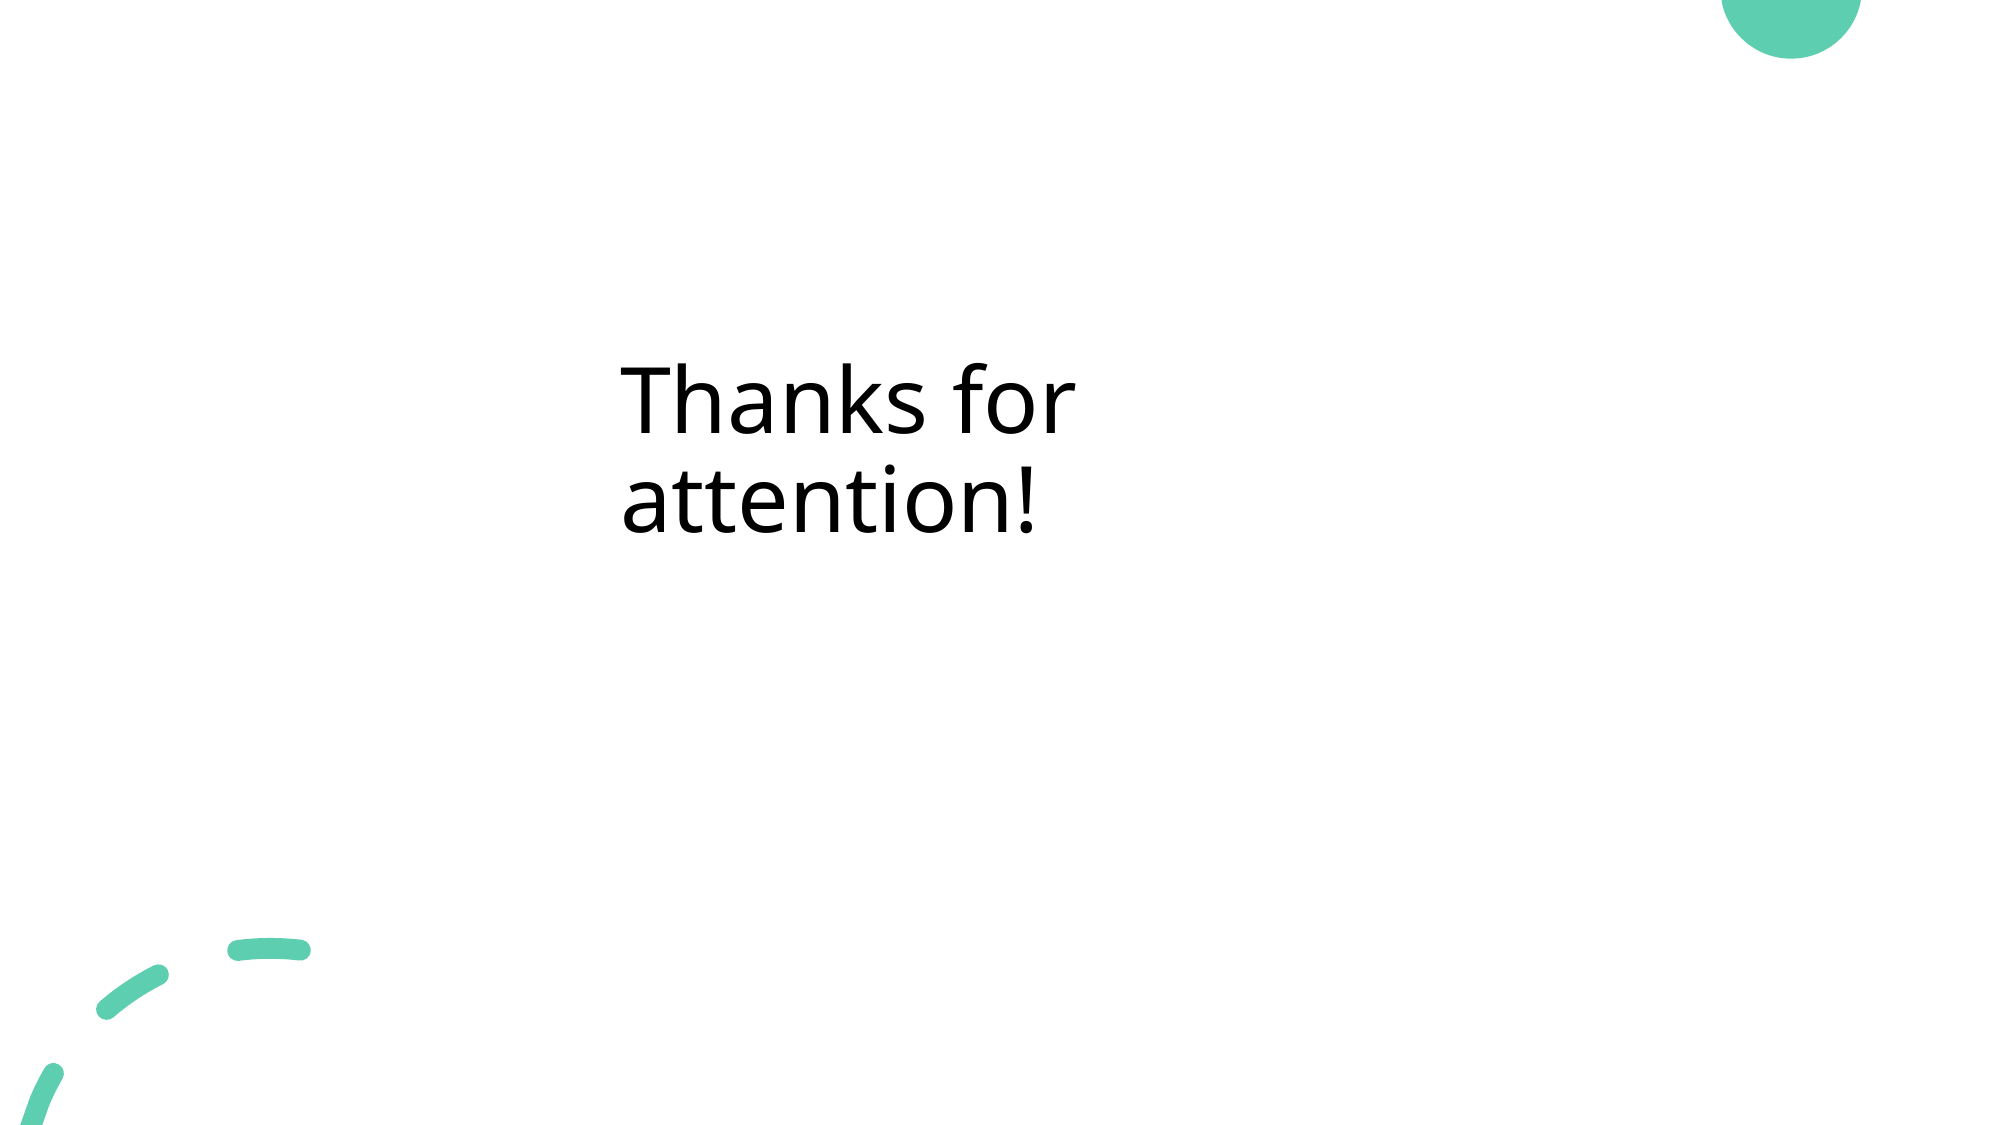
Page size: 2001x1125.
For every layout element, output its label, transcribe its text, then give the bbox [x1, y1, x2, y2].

title Thanks for attention! [604, 345, 1420, 563]
